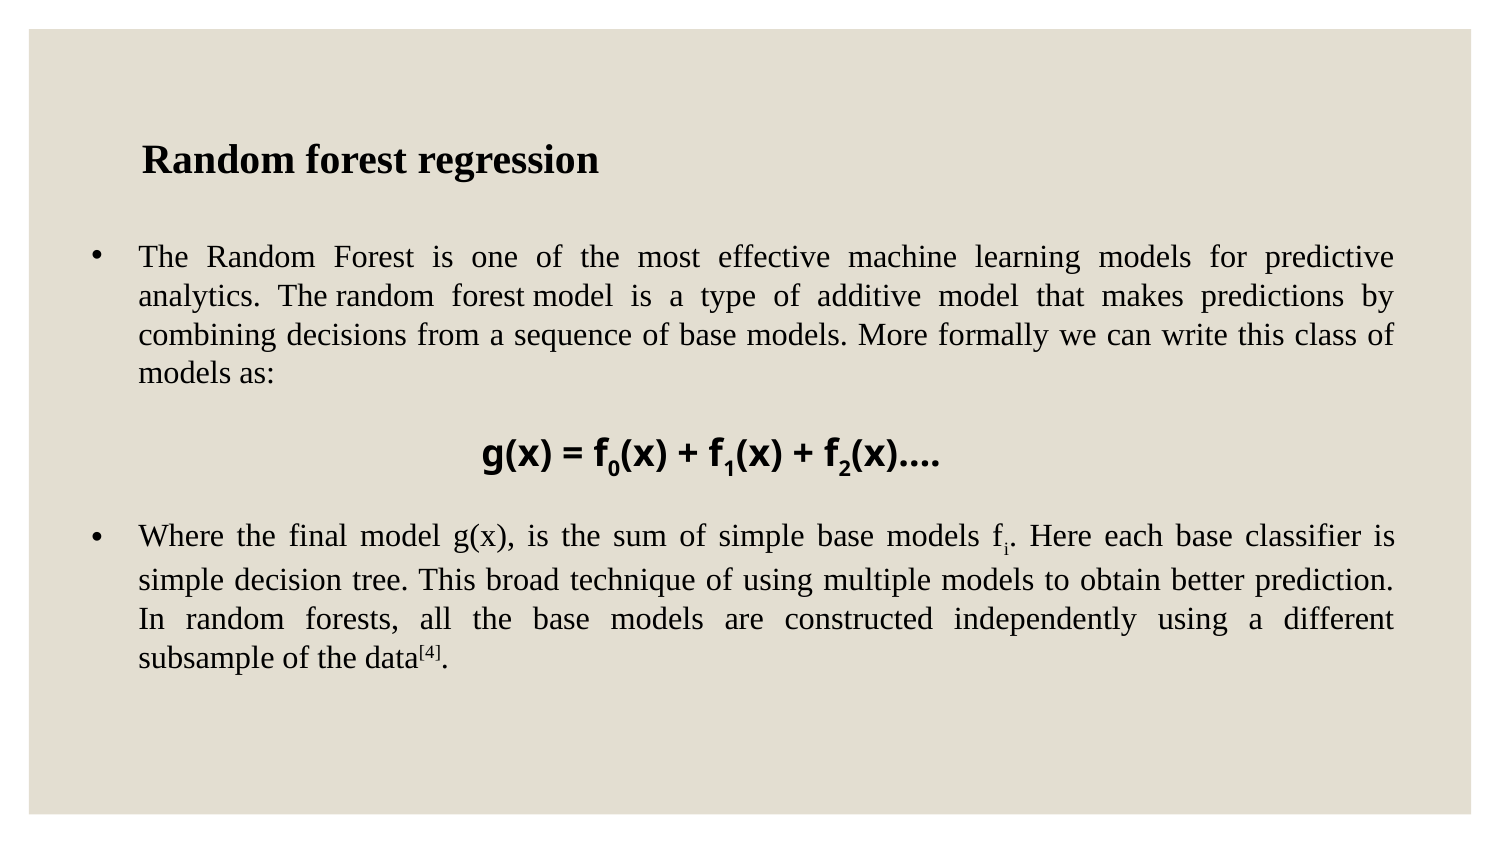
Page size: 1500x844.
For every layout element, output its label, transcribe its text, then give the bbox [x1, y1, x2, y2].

text_box Random forest regression [127, 124, 829, 190]
text_box g(x) = f0(x) + f1(x) + f2(x)…. [466, 421, 1131, 488]
text_box Where the final model g(x), is the sum of simple base models fi. Here each base classifier is simple decision tree. This broad technique of using multiple models to obtain better prediction. In random forests, all the base models are constructed independently using a different subsample of the data[4]. [76, 507, 1411, 683]
text_box The Random Forest is one of the most effective machine learning models for predictive analytics. The random forest model is a type of additive model that makes predictions by combining decisions from a sequence of base models. More formally we can write this class of models as: [76, 227, 1411, 443]
